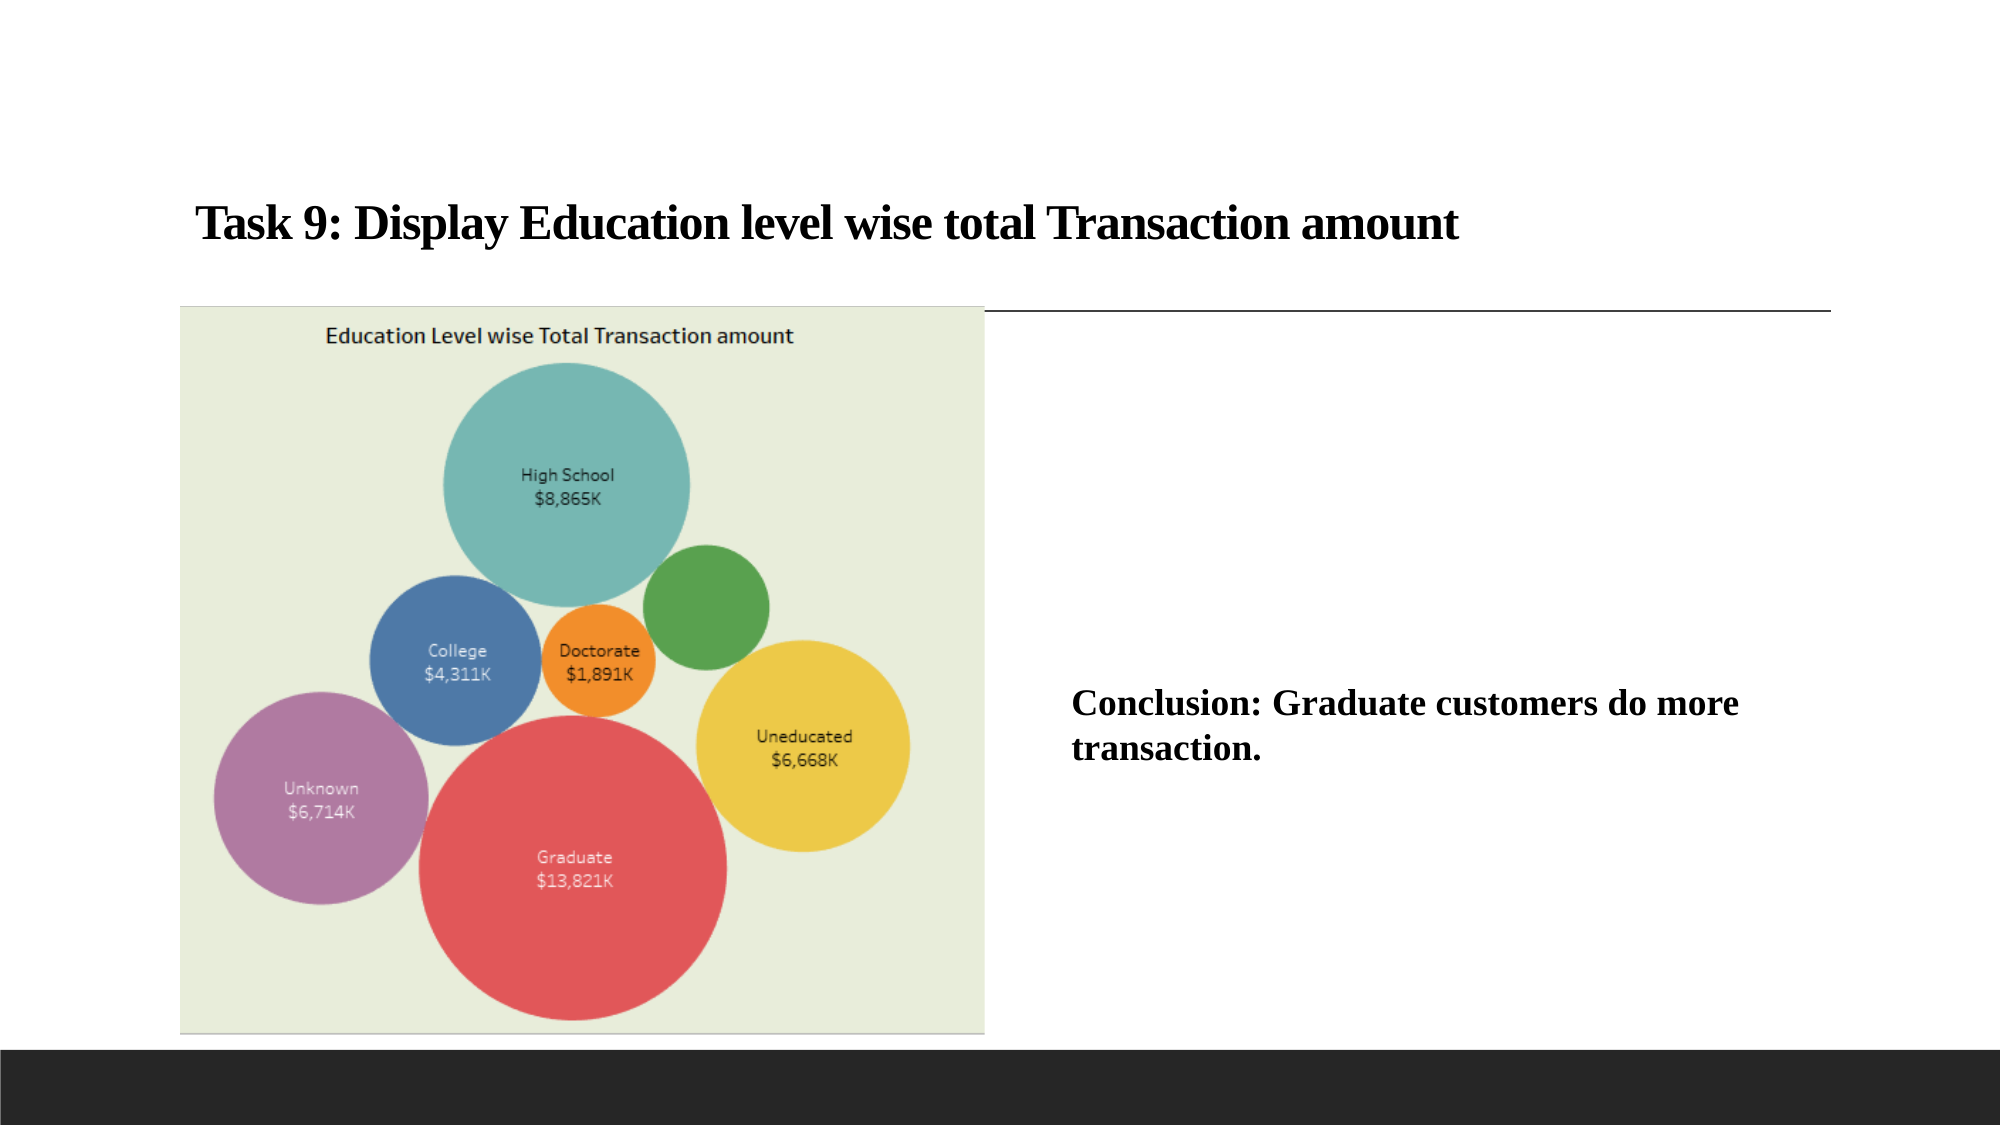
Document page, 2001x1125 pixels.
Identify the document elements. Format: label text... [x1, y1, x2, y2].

title Task 9: Display Education level wise total Transaction amount [180, 142, 1977, 258]
picture [179, 306, 986, 1035]
text_box Conclusion: Graduate customers do more transaction. [1056, 670, 1794, 776]
